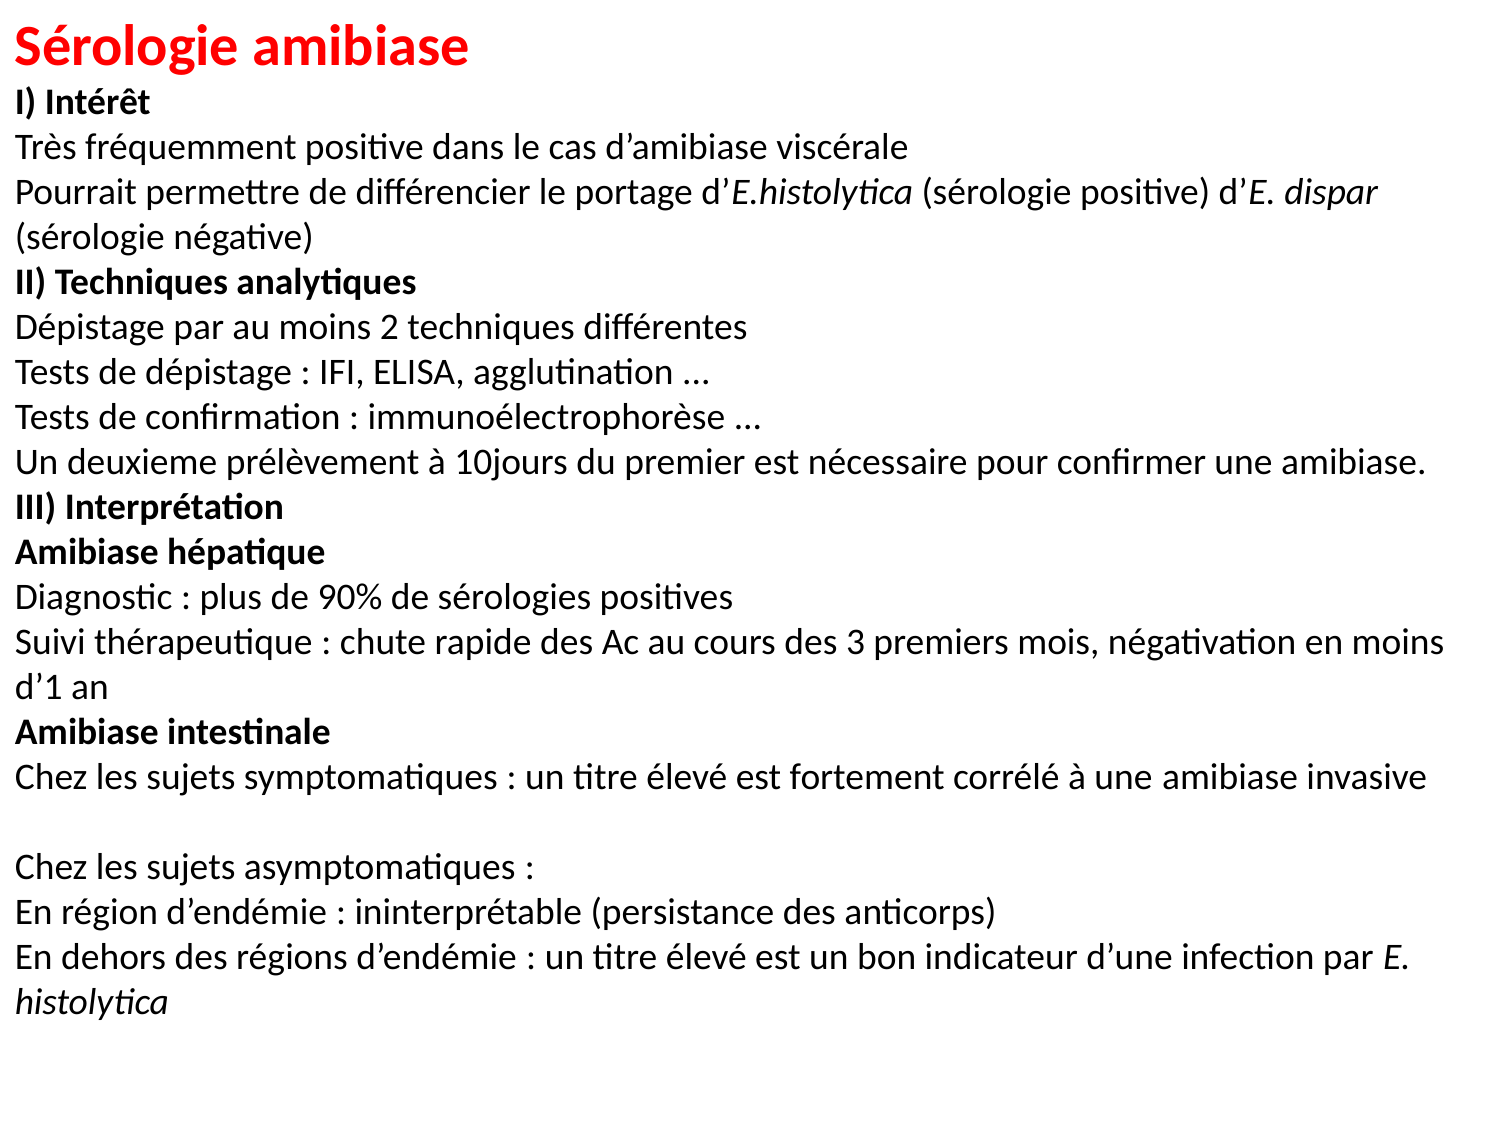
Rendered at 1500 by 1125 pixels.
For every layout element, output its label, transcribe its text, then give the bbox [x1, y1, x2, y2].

text_box Sérologie amibiase I) Intérêt Très fréquemment positive dans le cas d’amibiase viscérale Pourrait permettre de différencier le portage d’E.histolytica (sérologie positive) d’E. dispar (sérologie négative) II) Techniques analytiques Dépistage par au moins 2 techniques différentes Tests de dépistage : IFI, ELISA, agglutination ... Tests de confirmation : immunoélectrophorèse ... Un deuxieme prélèvement à 10jours du premier est nécessaire pour confirmer une amibiase. III) Interprétation Amibiase hépatique Diagnostic : plus de 90% de sérologies positives Suivi thérapeutique : chute rapide des Ac au cours des 3 premiers mois, négativation en moins d’1 an Amibiase intestinale Chez les sujets symptomatiques : un titre élevé est fortement corrélé à une amibiase invasive Chez les sujets asymptomatiques : En région d’endémie : ininterprétable (persistance des anticorps) En dehors des régions d’endémie : un titre élevé est un bon indicateur d’une infection par E. histolytica [0, 0, 1500, 1030]
